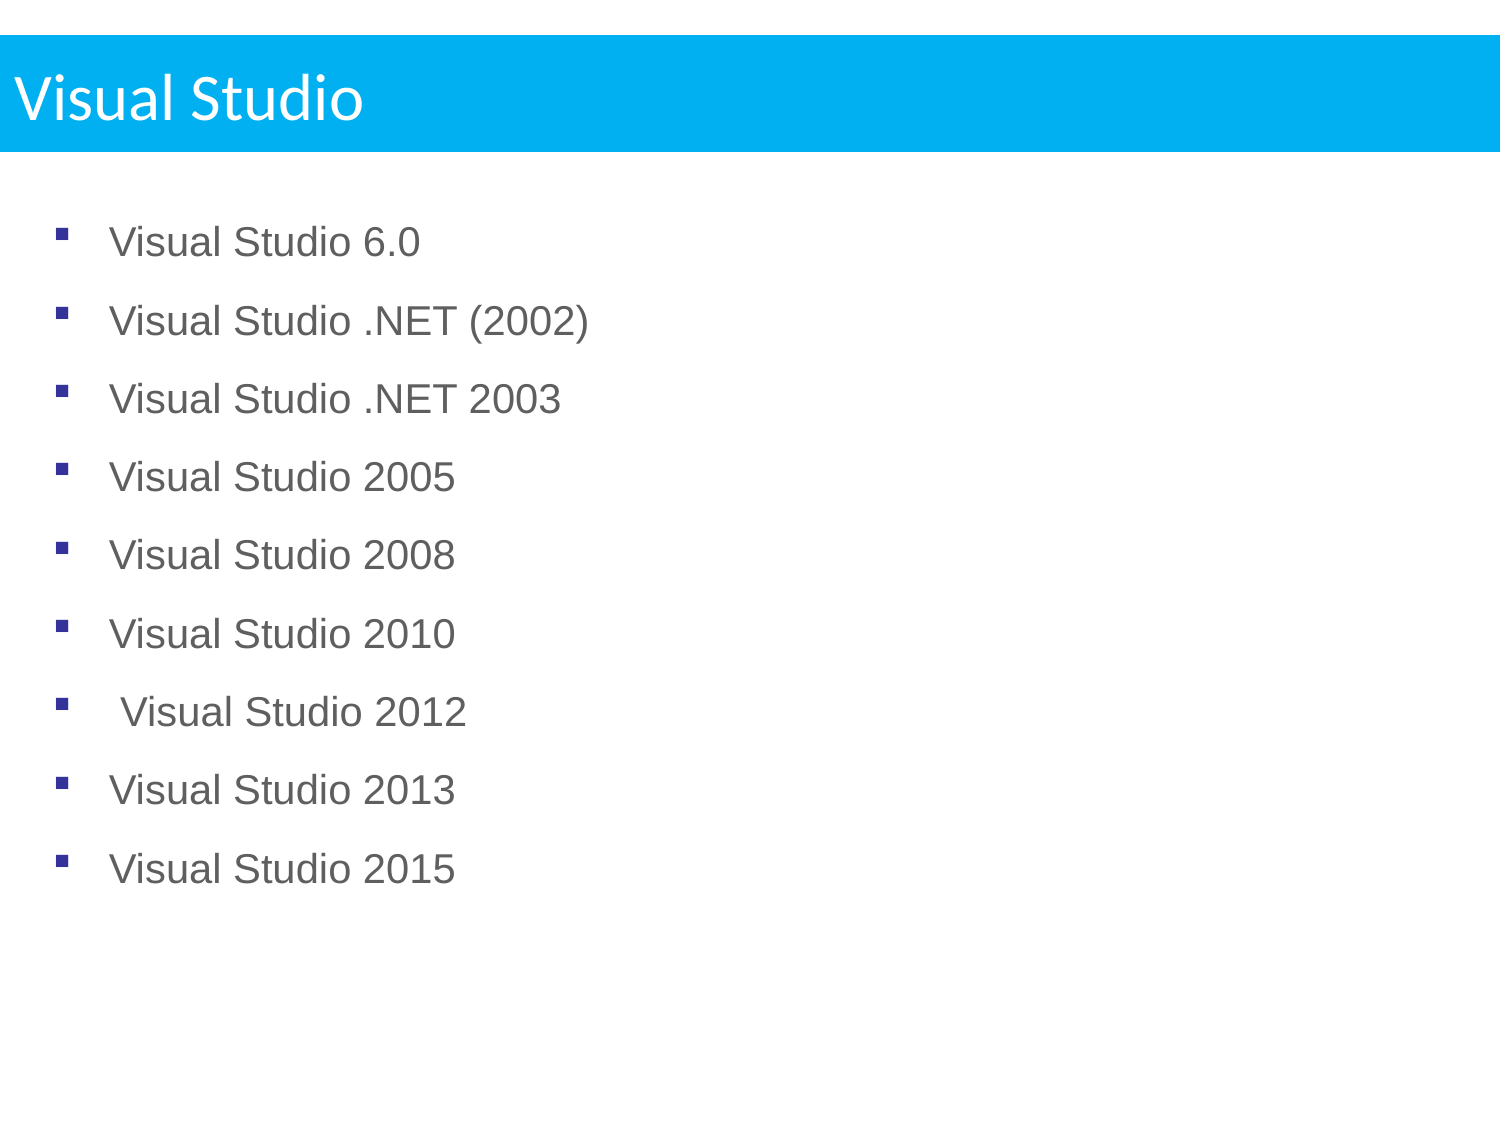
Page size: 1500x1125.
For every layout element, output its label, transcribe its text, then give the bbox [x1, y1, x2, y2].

text_box Visual Studio 6.0 Visual Studio .NET (2002) Visual Studio .NET 2003 Visual Studio 2005 Visual Studio 2008 Visual Studio 2010 Visual Studio 2012 Visual Studio 2013 Visual Studio 2015 [37, 187, 1396, 1038]
text_box Visual Studio [0, 35, 1500, 152]
